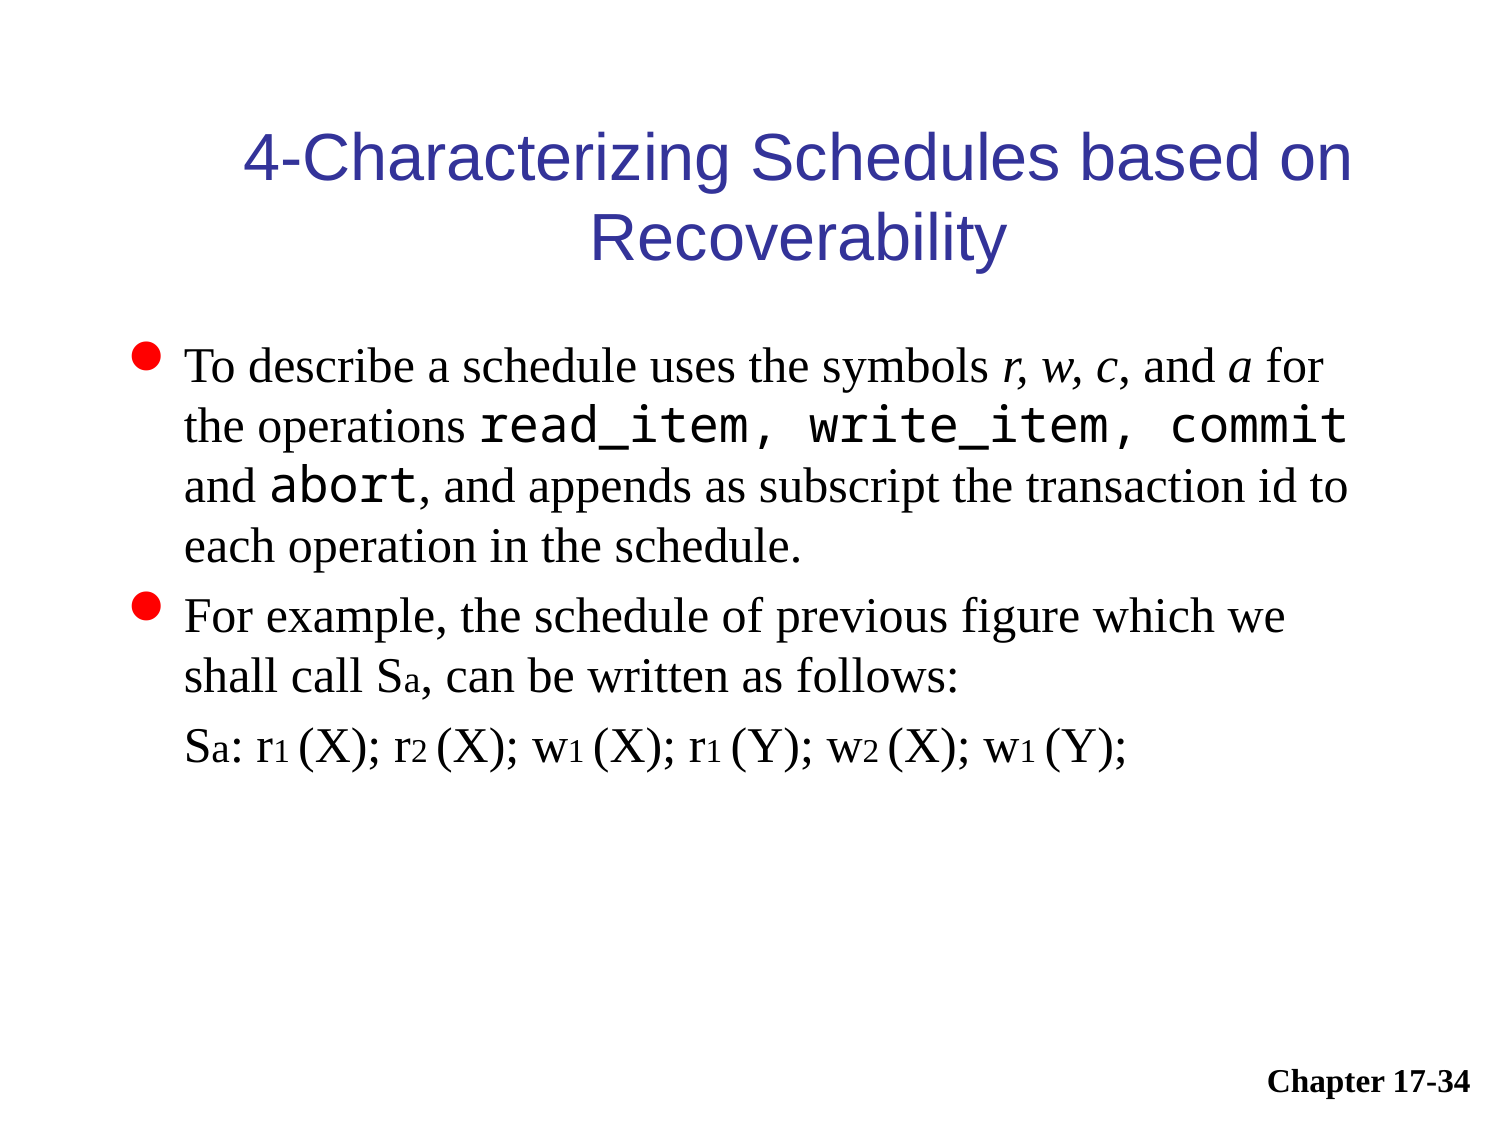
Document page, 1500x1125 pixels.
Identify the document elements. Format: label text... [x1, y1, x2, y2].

slide_number Chapter 17-34 [1173, 1047, 1487, 1112]
title 4-Characterizing Schedules based on Recoverability [210, 99, 1388, 288]
list To describe a schedule uses the symbols r, w, c, and a for the operations read_item, write_item, commit and abort, and appends as subscript the transaction id to each operation in the schedule. For example, the schedule of previous figure which we shall call Sa, can be written as follows: Sa: r1 (X); r2 (X); w1 (X); r1 (Y); w2 (X); w1 (Y); [112, 324, 1388, 1001]
